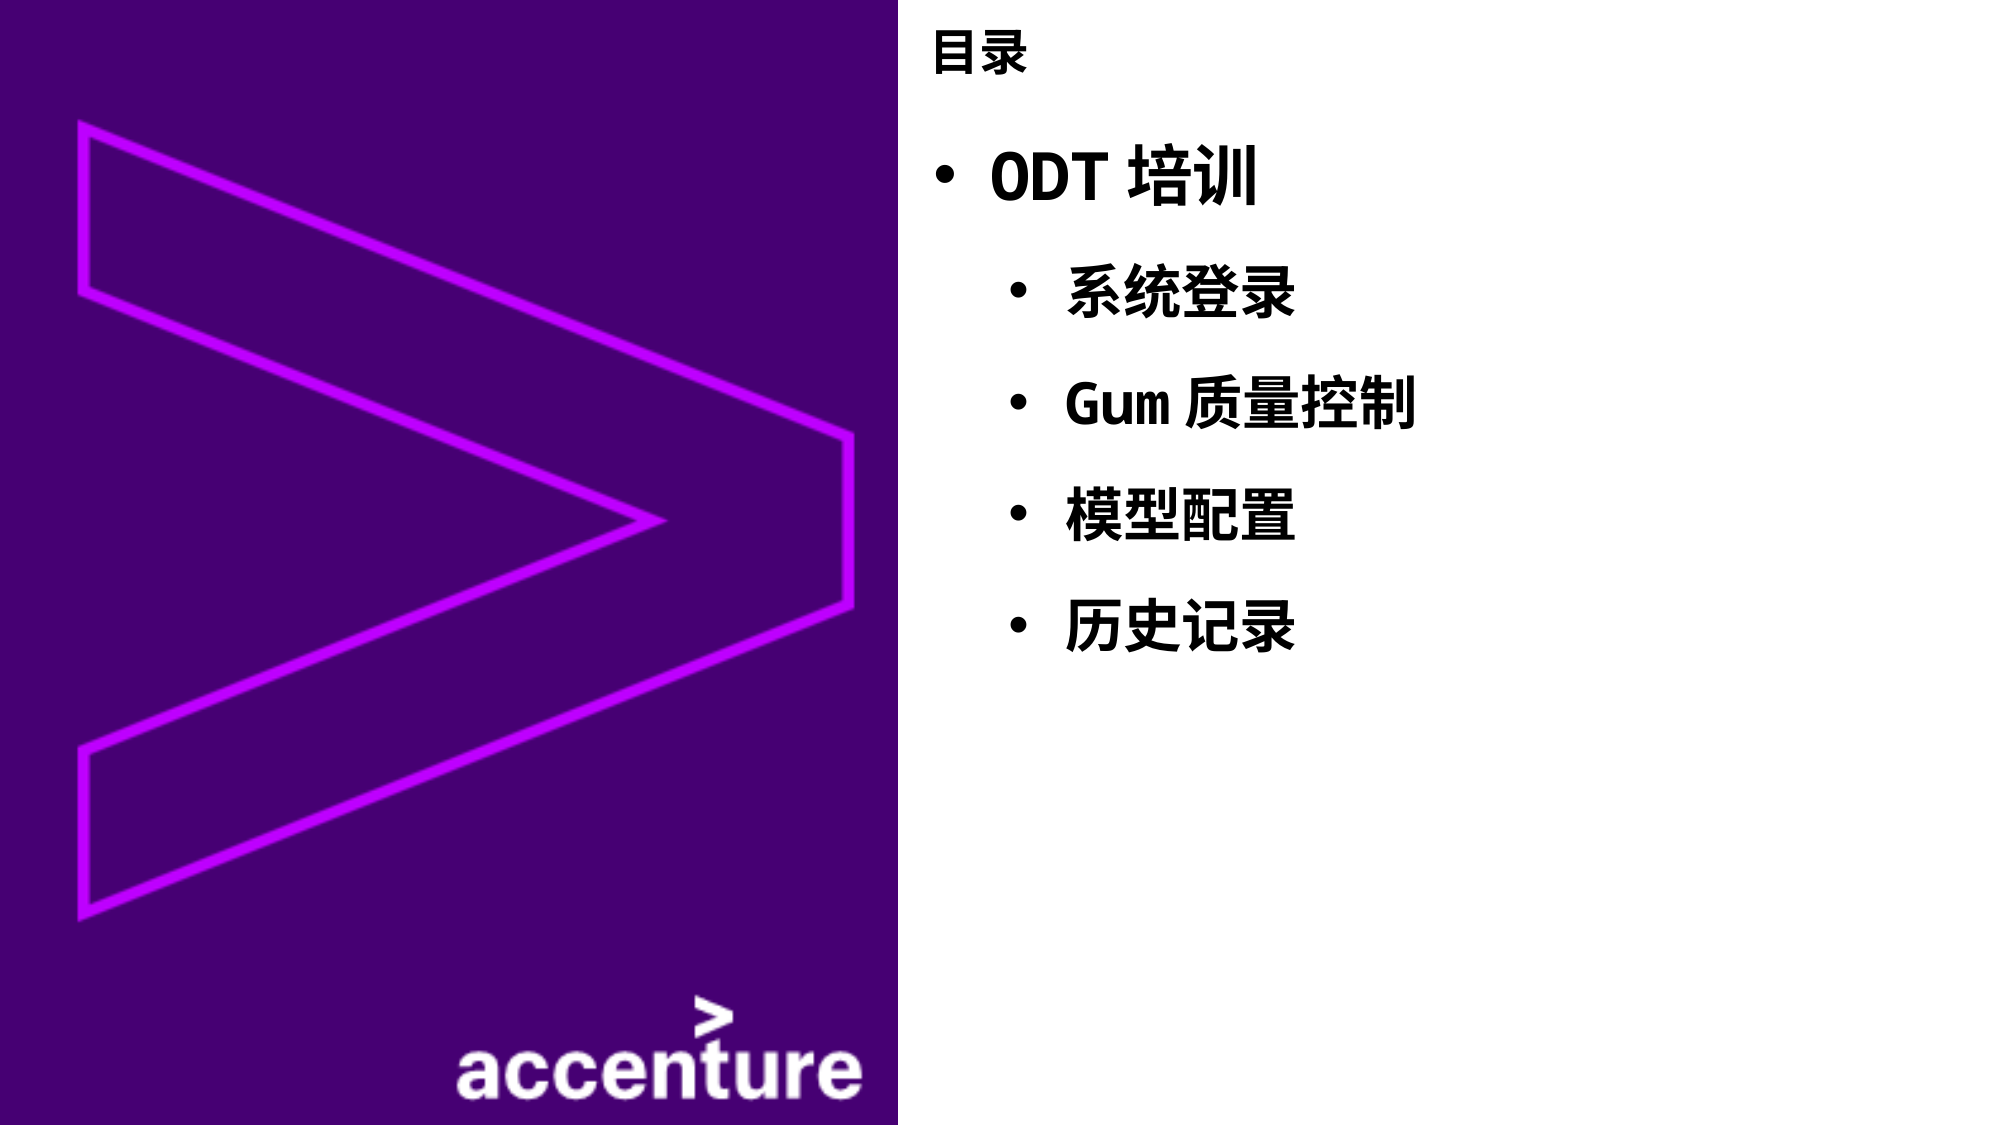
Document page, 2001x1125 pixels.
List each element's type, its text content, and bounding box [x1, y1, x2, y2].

text_box ODT培训 系统登录 Gum质量控制 模型配置 历史记录 [918, 85, 2000, 824]
text_box 目录 [929, 20, 1130, 221]
picture [0, 0, 898, 1125]
